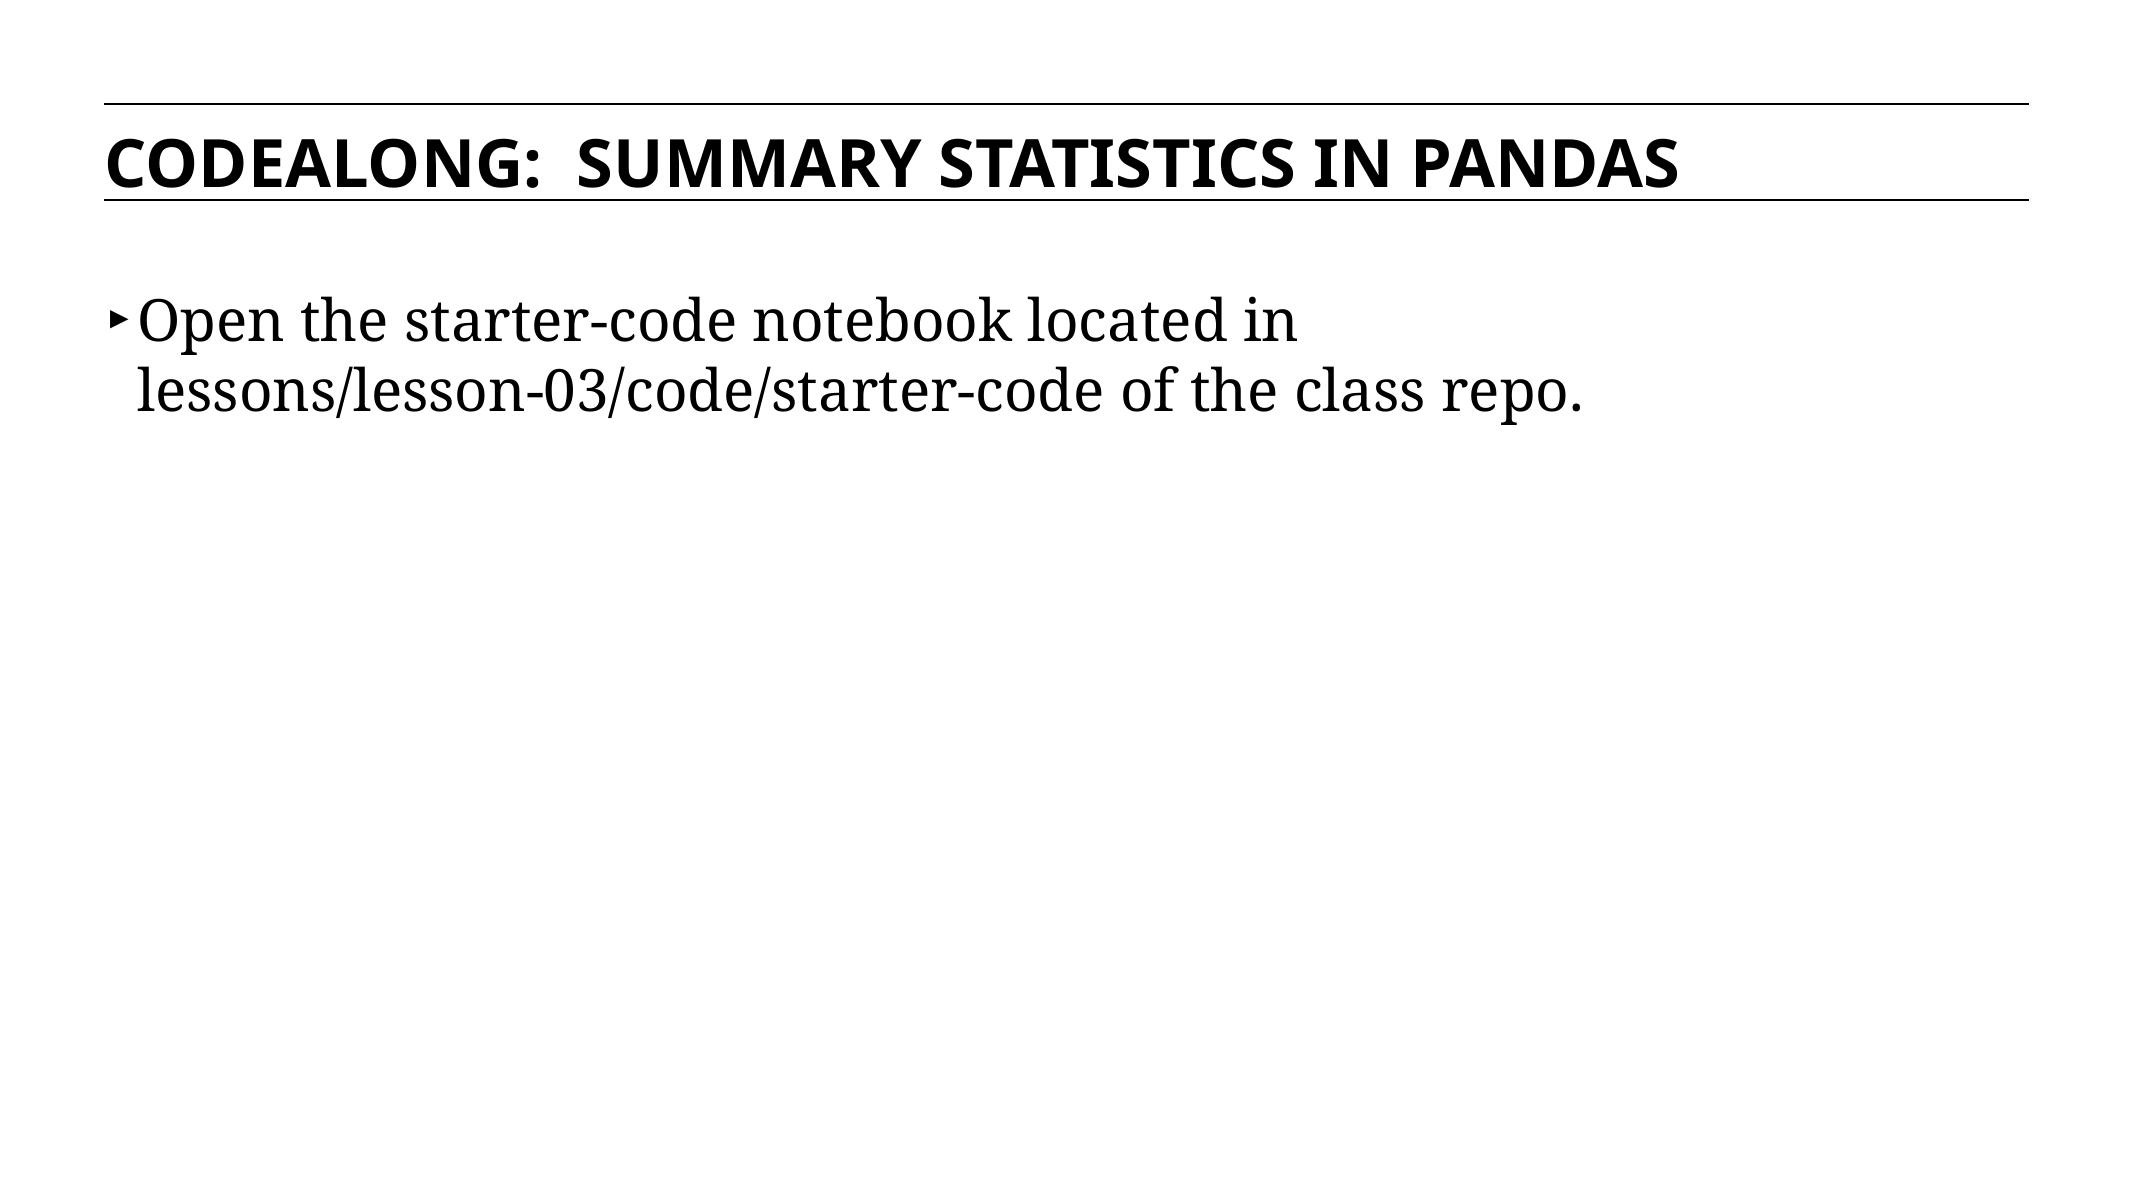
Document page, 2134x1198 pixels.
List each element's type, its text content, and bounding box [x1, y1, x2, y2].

list Open the starter-code notebook located in lessons/lesson-03/code/starter-code of the class repo. [104, 213, 2030, 839]
text_box CODEALONG: SUMMARY STATISTICS IN PANDAS [104, 120, 2030, 192]
